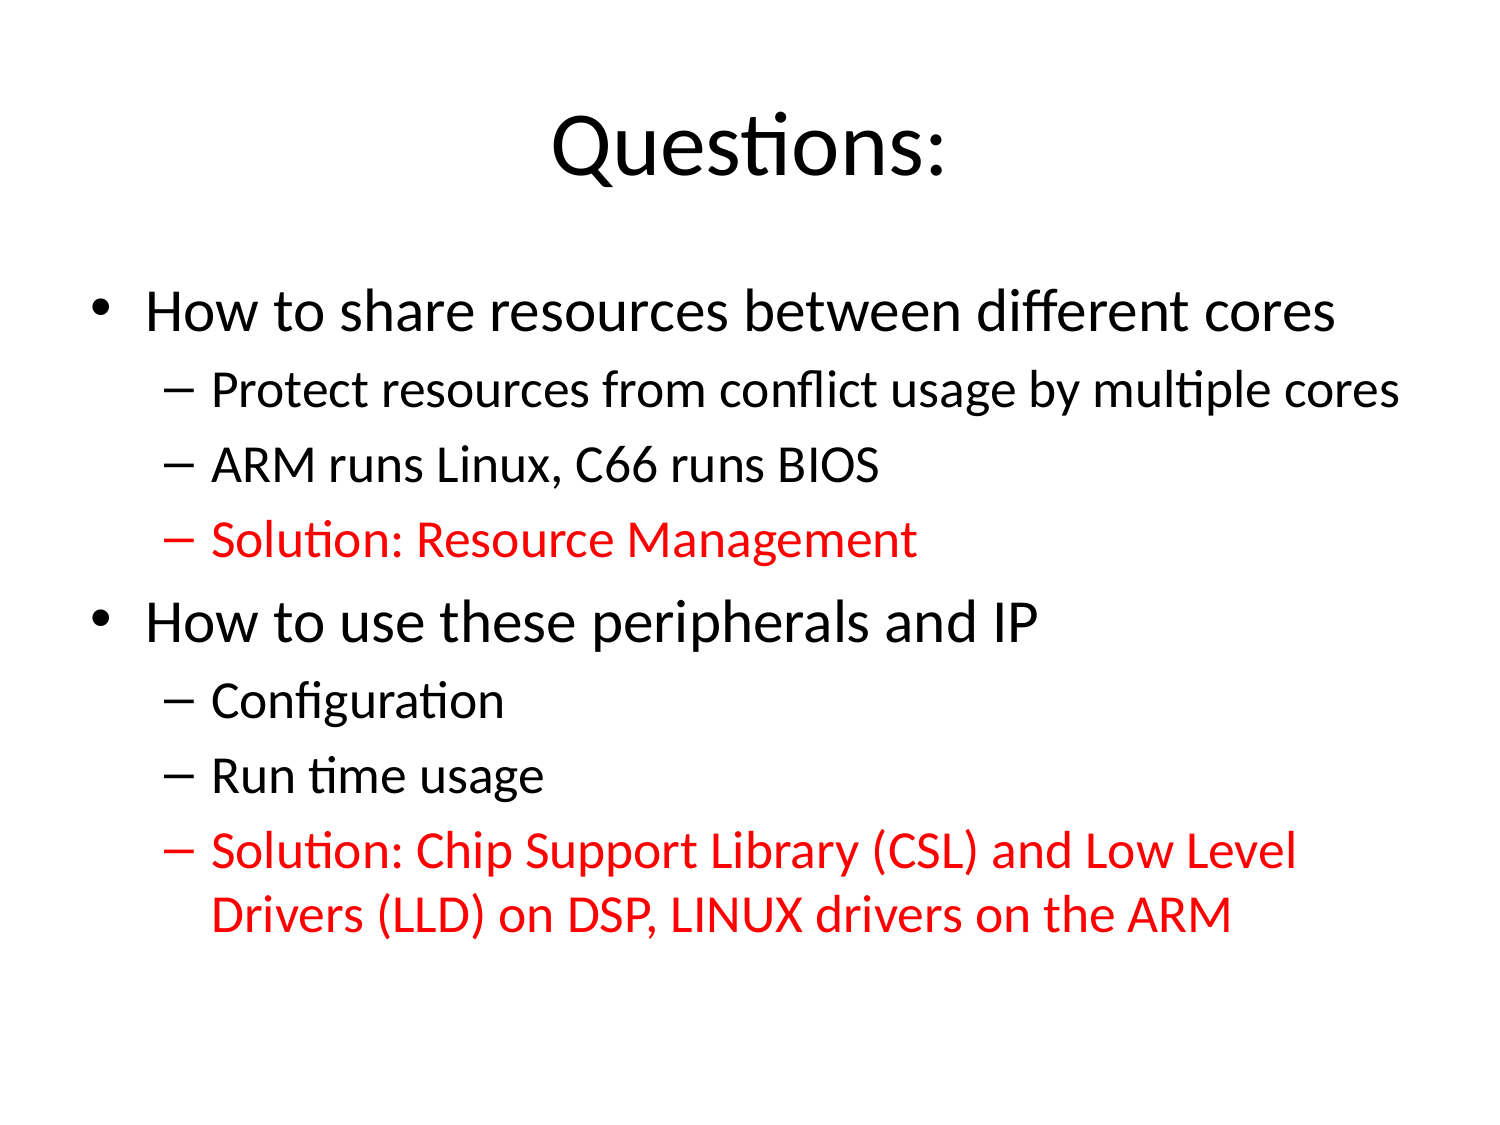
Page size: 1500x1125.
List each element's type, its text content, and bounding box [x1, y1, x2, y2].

title Questions: [75, 45, 1425, 233]
list How to share resources between different cores Protect resources from conflict usage by multiple cores ARM runs Linux, C66 runs BIOS Solution: Resource Management How to use these peripherals and IP Configuration Run time usage Solution: Chip Support Library (CSL) and Low Level Drivers (LLD) on DSP, LINUX drivers on the ARM [75, 262, 1425, 1005]
